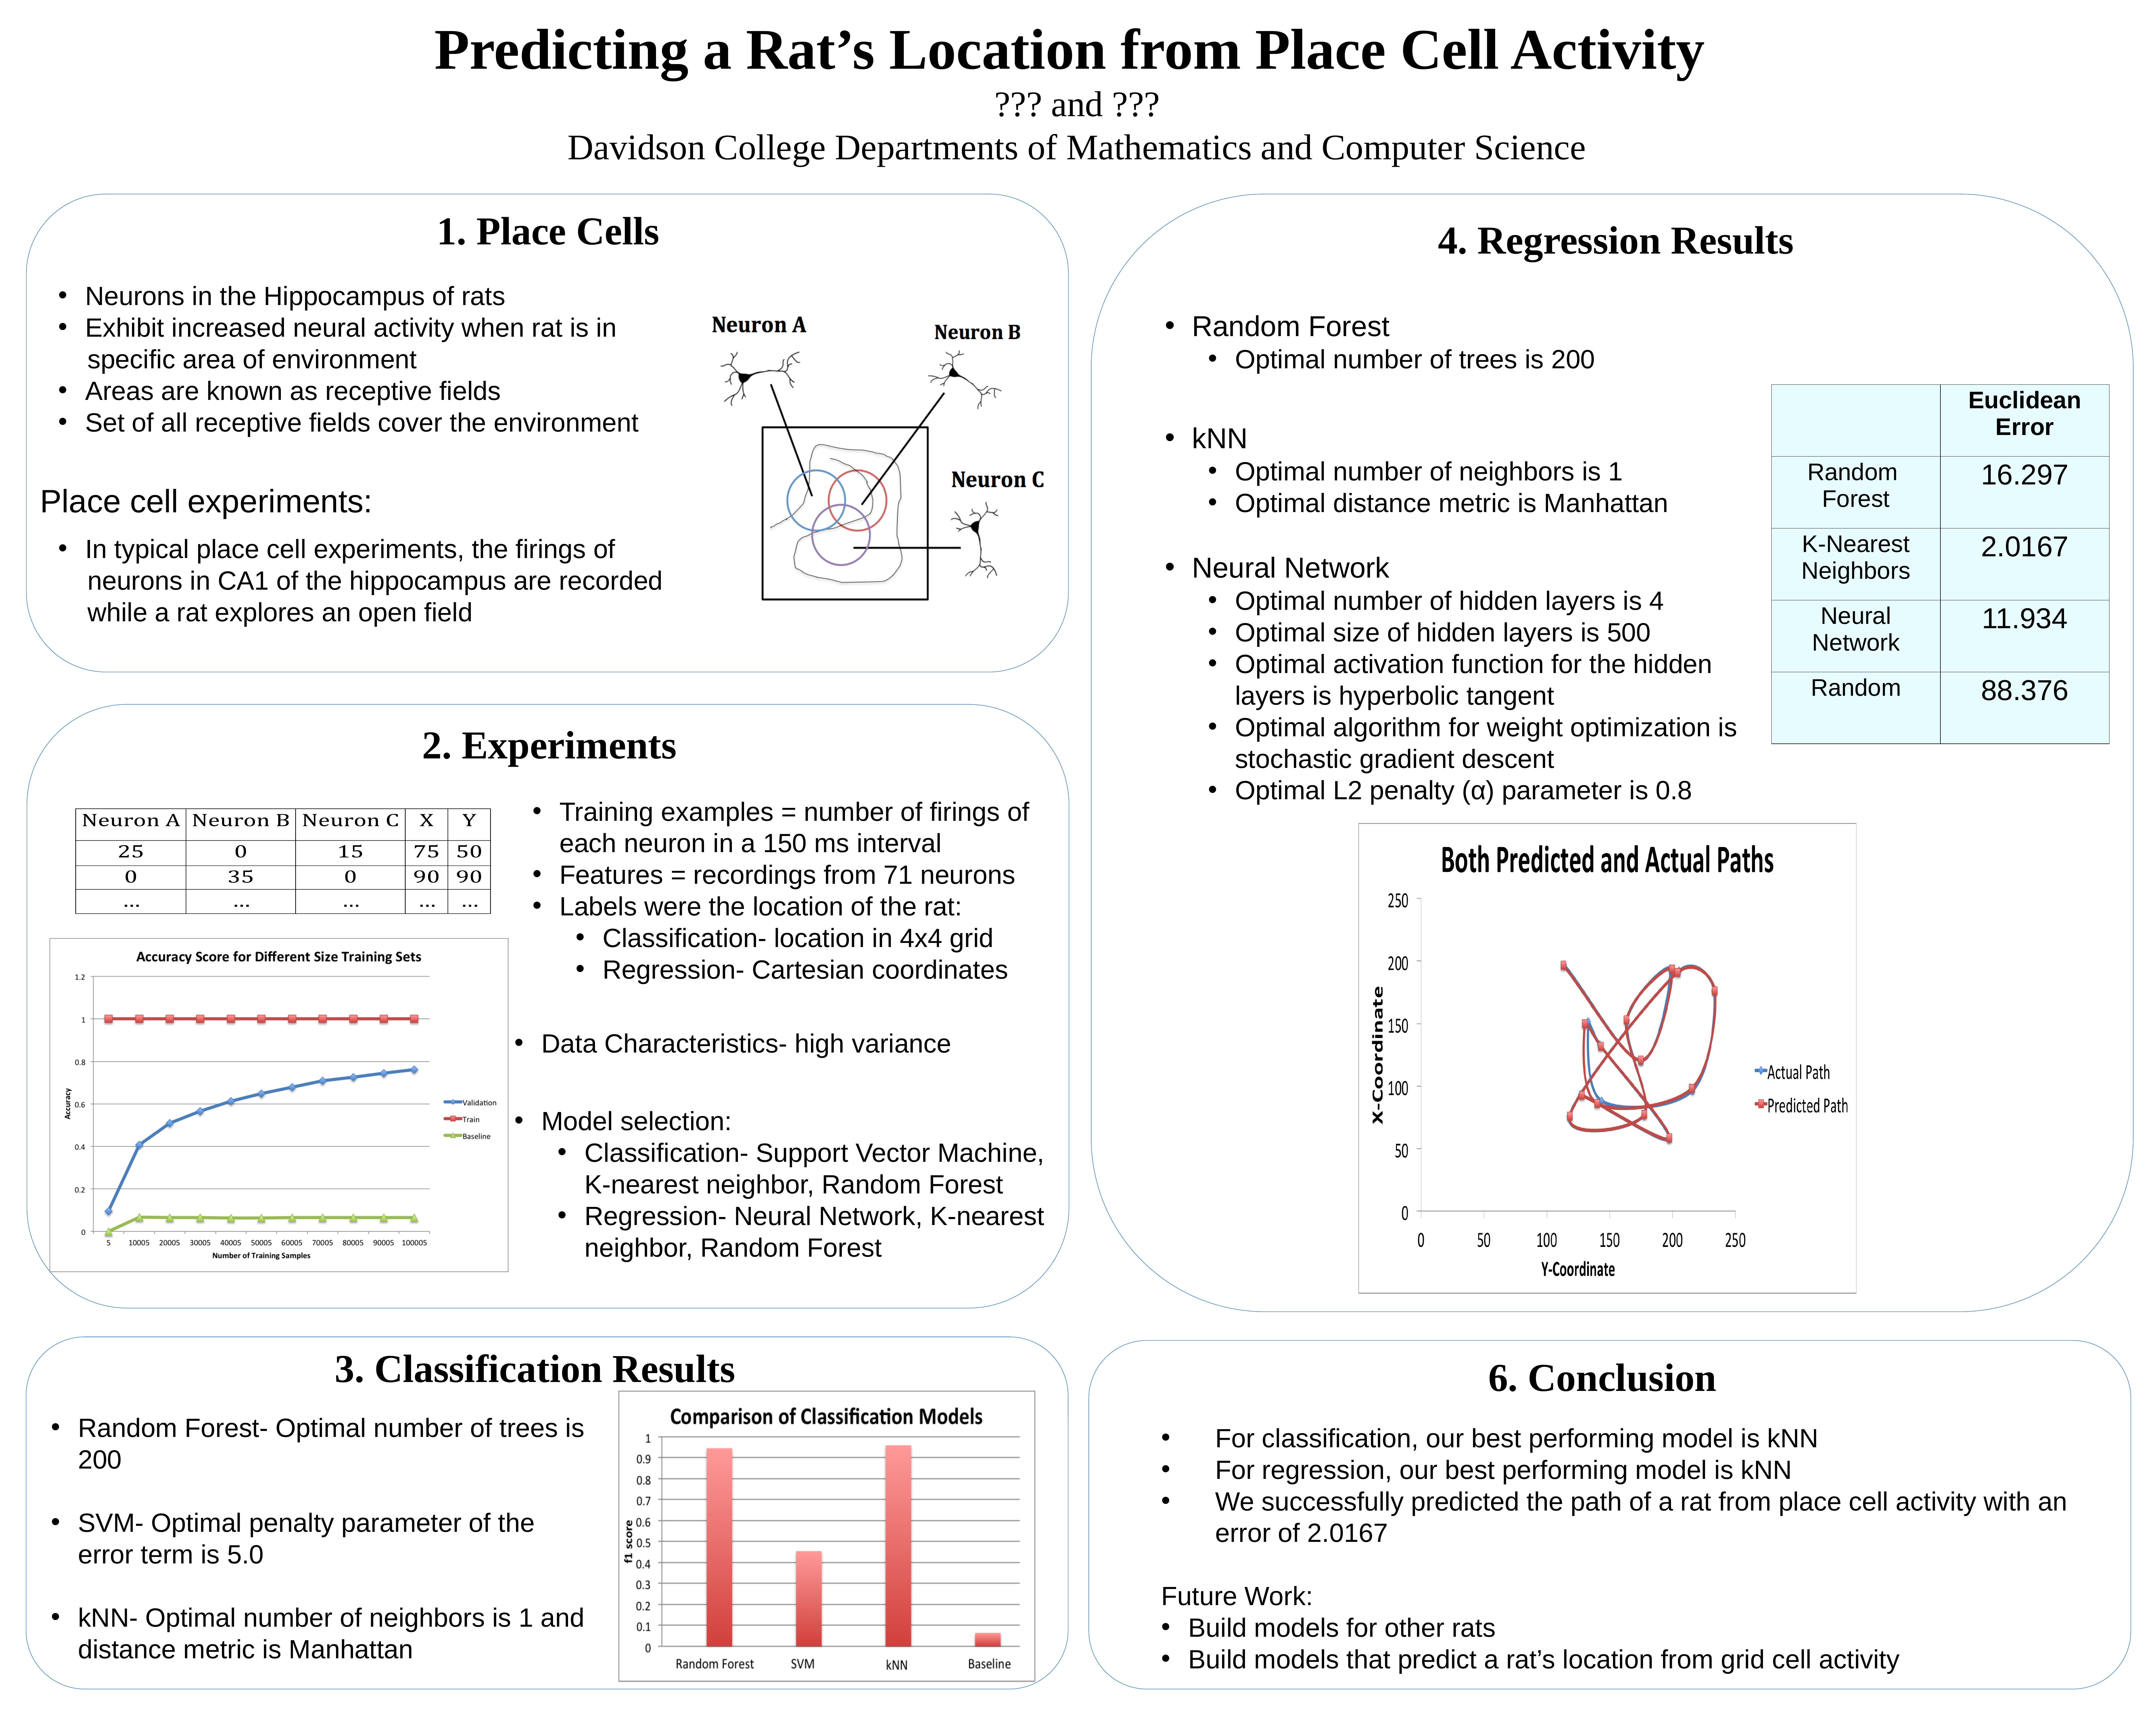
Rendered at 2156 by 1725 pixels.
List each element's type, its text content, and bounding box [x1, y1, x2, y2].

text_box [26, 194, 1069, 672]
table_cell 88.376 [1941, 672, 2109, 743]
text_box Place cell experiments: [36, 478, 496, 521]
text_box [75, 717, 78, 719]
picture [618, 1391, 1067, 1714]
table_cell 2.0167 [1941, 528, 2109, 600]
table_header [1772, 385, 1940, 456]
text_box [65, 1337, 1068, 1392]
table_cell 11.934 [1941, 600, 2109, 672]
text_box 1. Place Cells [47, 203, 69, 220]
text_box Random Forest- Optimal number of trees is 200 SVM- Optimal penalty parameter of the error term is 5.0 kNN- Optimal number of neighbors is 1 and distance metric is Manhattan [47, 1408, 596, 1666]
picture [49, 938, 509, 1272]
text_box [75, 808, 521, 921]
text_box For classification, our best performing model is kNN For regression, our best performing model is kNN We successfully predicted the path of a rat from place cell activity with an error of 2.0167 Future Work: Build models for other rats Build models that predict a rat’s location from grid cell activity [1157, 1689, 2077, 1708]
picture [1358, 823, 1857, 1294]
table_header Euclidean Error [1941, 385, 2109, 456]
table_cell 16.297 [1941, 457, 2109, 528]
text_box Data Characteristics- high variance Model selection: Classification- Support Vector Machine, K-nearest neighbor, Random Forest Regression- Neural Network, K-nearest neighbor, Random Forest [510, 1024, 1060, 1264]
text_box [26, 1342, 616, 1689]
text_box 4. Regression Results [2037, 212, 2107, 264]
text_box [1089, 1340, 2131, 1689]
text_box 6. Conclusion [1110, 1349, 1116, 1353]
text_box [1091, 194, 2133, 1312]
text_box [27, 704, 1069, 1308]
table_cell Random Forest [1772, 457, 1940, 528]
title Predicting a Rat’s Location from Place Cell Activity ??? and ??? Davidson College Departments of Mathematics and Computer Science [54, 1, 2101, 177]
table_cell Random [1772, 672, 1940, 743]
text_box Random Forest Optimal number of trees is 200 kNN Optimal number of neighbors is 1 Optimal distance metric is Manhattan Neural Network Optimal number of hidden layers is 4 Optimal size of hidden layers is 500 Optimal activation function for the hidden layers is hyperbolic tangent Optimal algorithm for weight optimization is stochastic gradient descent Optimal L2 penalty (α) parameter is 0.8 [1161, 305, 1754, 807]
text_box 2. Experiments [1017, 717, 1024, 720]
picture [693, 298, 1052, 615]
text_box 4. Regression Results [1125, 212, 1188, 264]
text_box 1. Place Cells [1025, 203, 1050, 222]
text_box 3. Classification Results [61, 1340, 1009, 1392]
text_box Neurons in the Hippocampus of rats Exhibit increased neural activity when rat is in specific area of environment Areas are known as receptive fields Set of all receptive fields cover the environment In typical place cell experiments, the firings of neurons in CA1 of the hippocampus are recorded while a rat explores an open field [54, 653, 733, 724]
table_cell Neural Network [1772, 600, 1940, 672]
table_cell K-Nearest Neighbors [1772, 528, 1940, 600]
